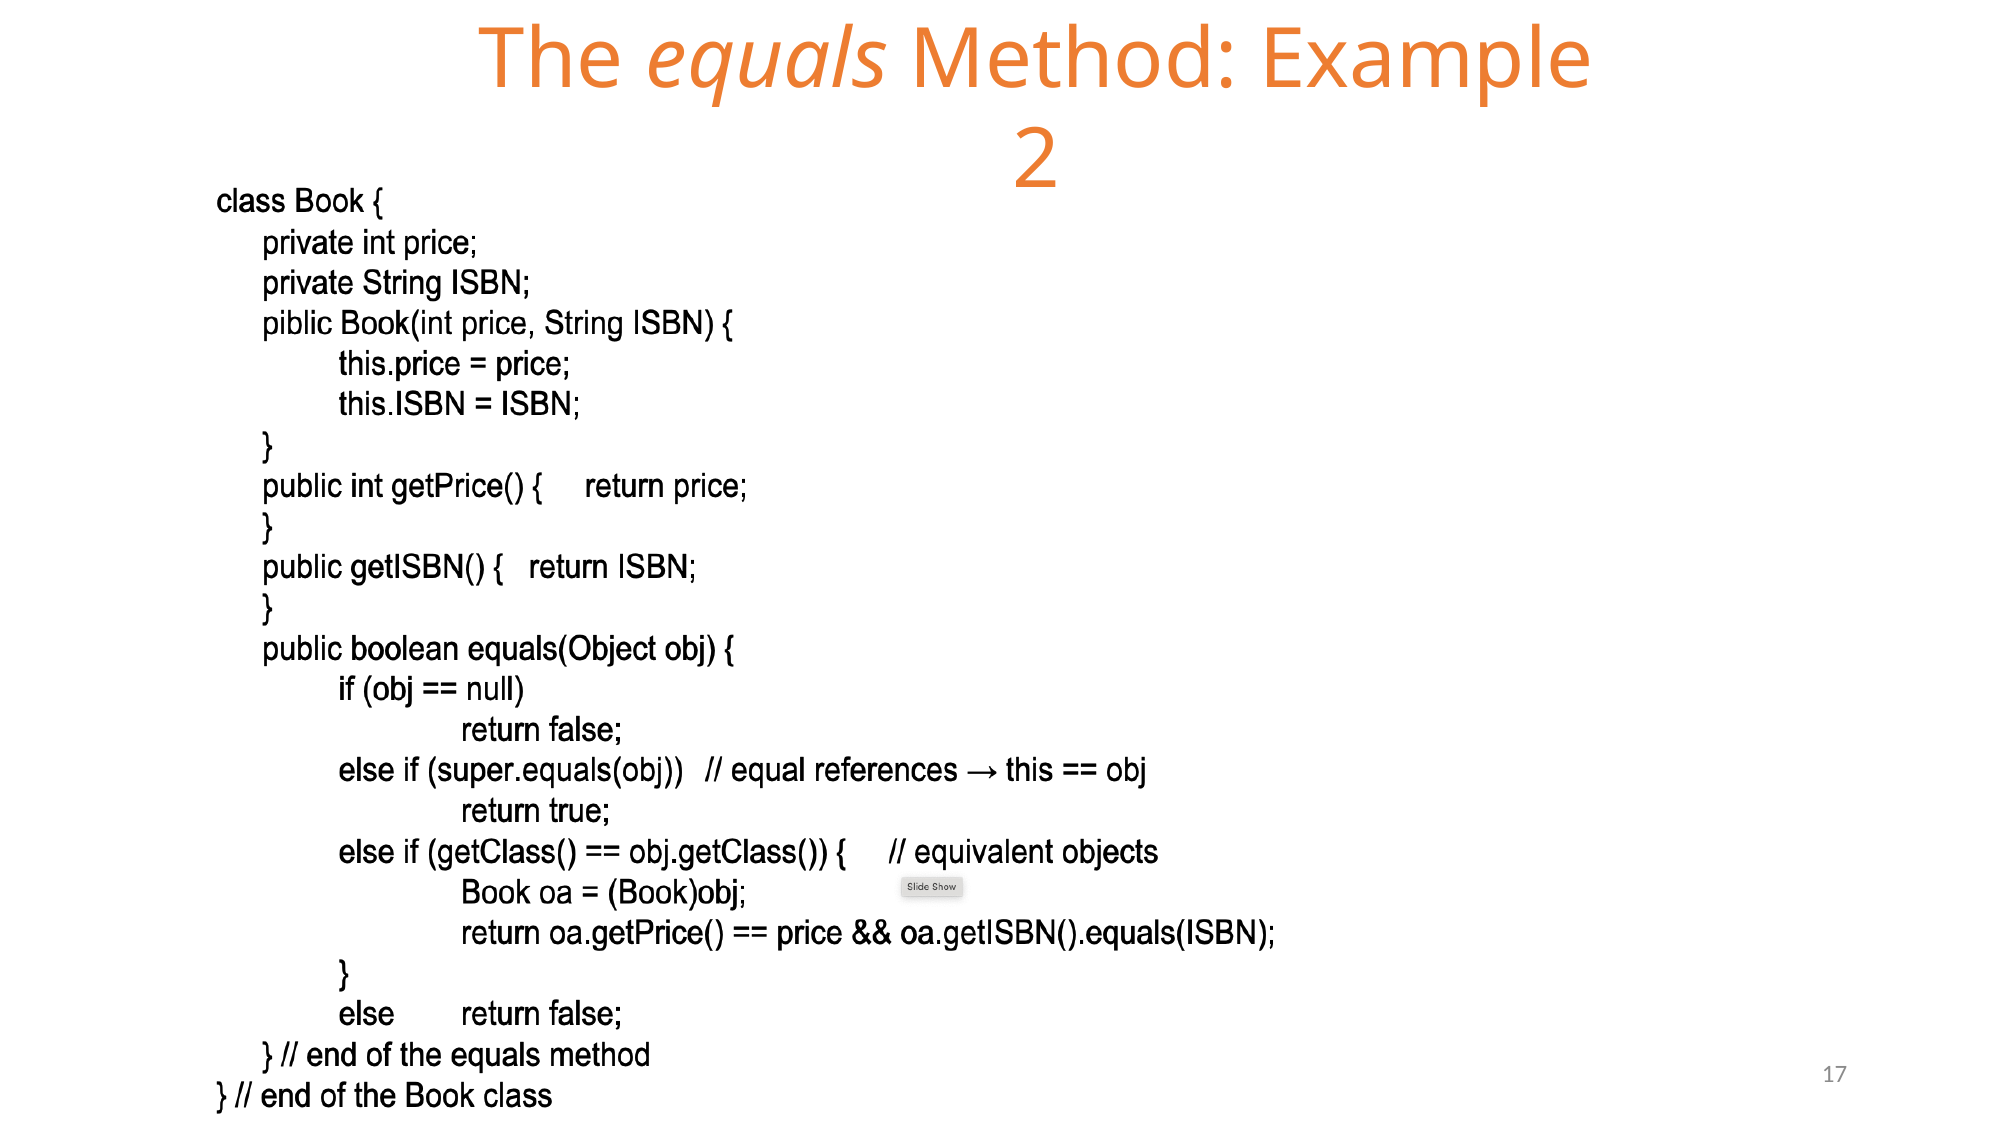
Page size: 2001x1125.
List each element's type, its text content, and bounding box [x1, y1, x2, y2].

text_box The equals Method: Example 2 [435, 55, 1638, 153]
slide_number 17 [1412, 1042, 1863, 1103]
picture [205, 175, 1299, 1125]
